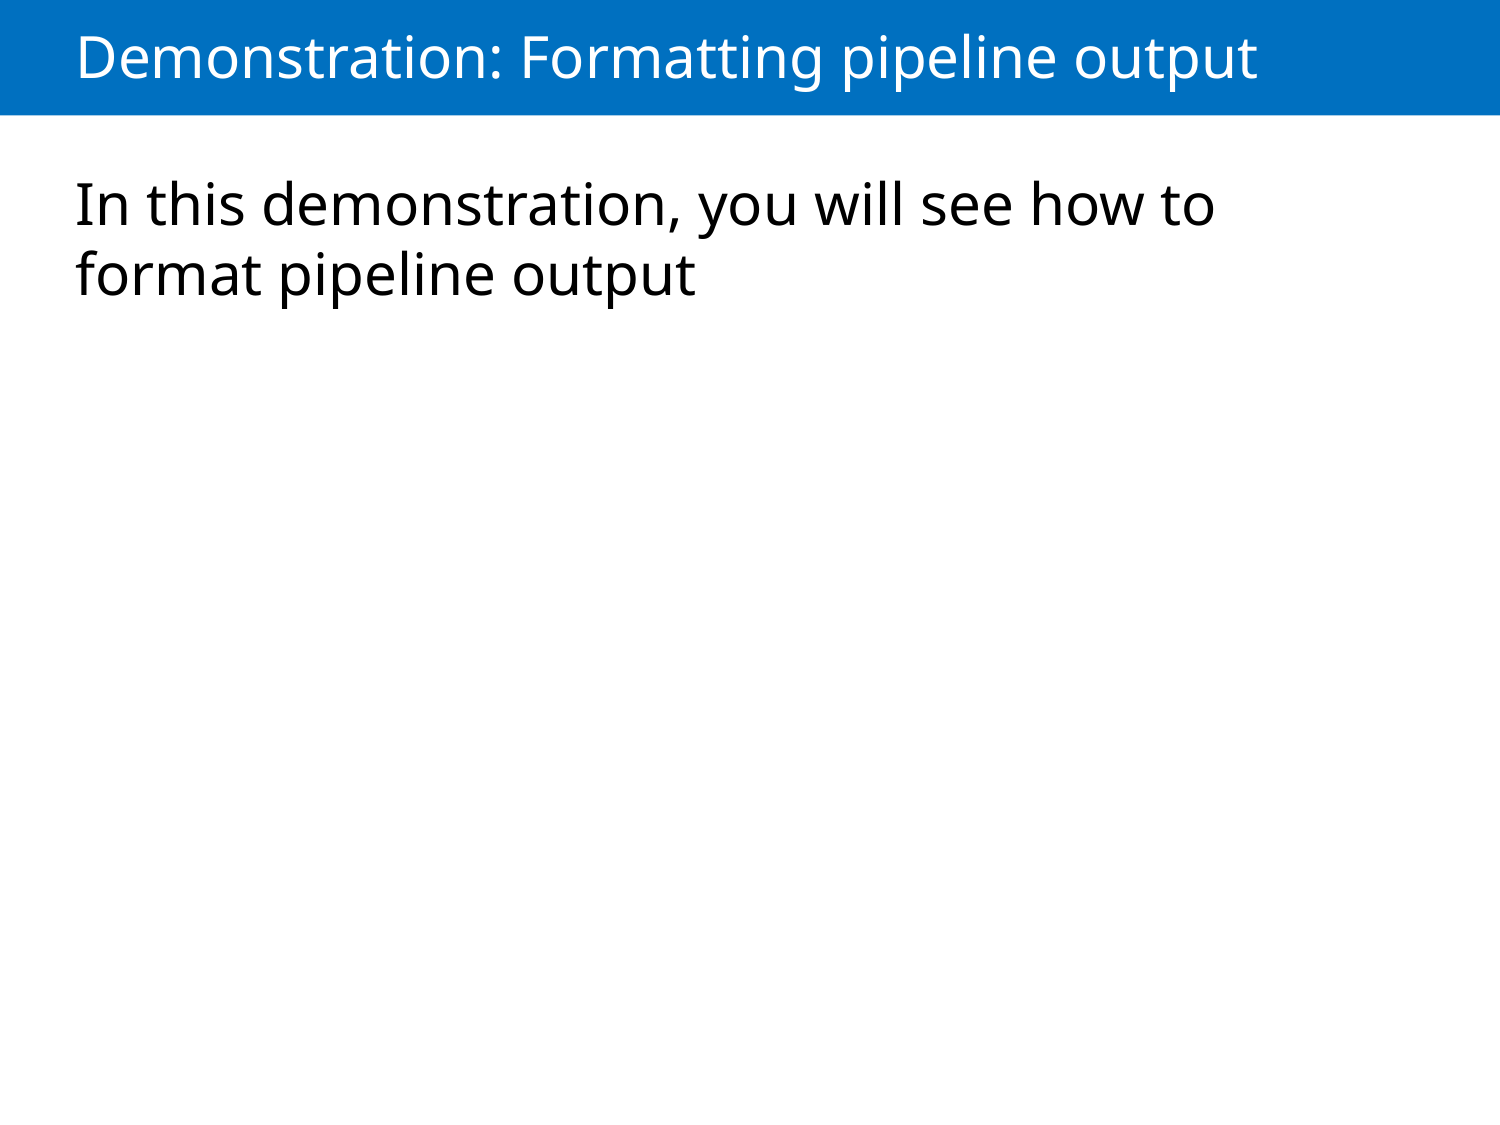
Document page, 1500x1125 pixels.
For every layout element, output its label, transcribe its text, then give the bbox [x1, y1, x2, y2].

text_box In this demonstration, you will see how to format pipeline output [75, 167, 1408, 1012]
title Demonstration: Formatting pipeline output [75, 0, 1351, 122]
